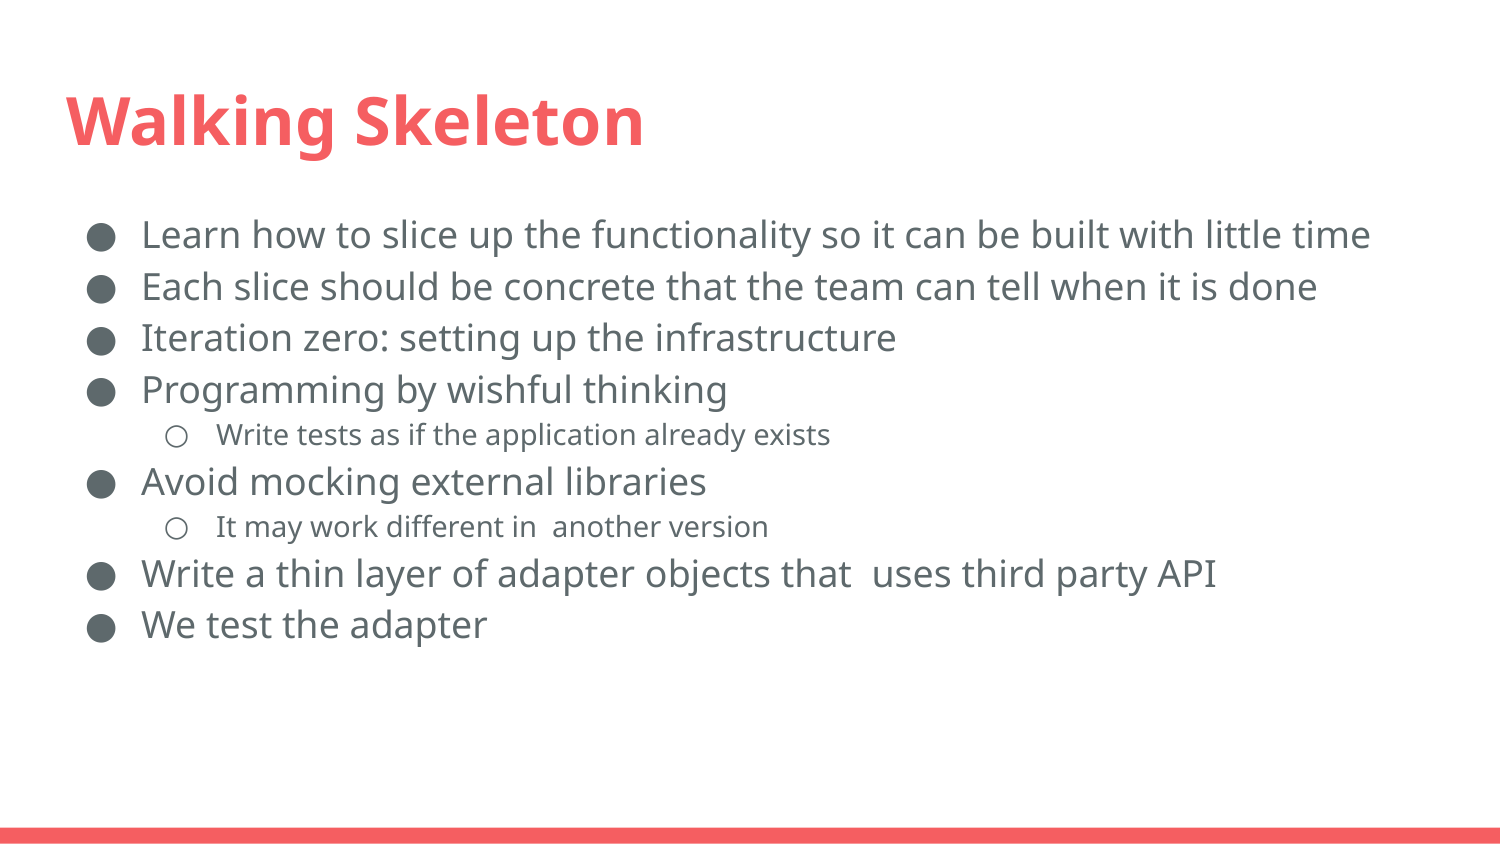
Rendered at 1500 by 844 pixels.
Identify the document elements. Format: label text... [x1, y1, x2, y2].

list Learn how to slice up the functionality so it can be built with little time Each slice should be concrete that the team can tell when it is done Iteration zero: setting up the infrastructure Programming by wishful thinking Write tests as if the application already exists Avoid mocking external libraries It may work different in another version Write a thin layer of adapter objects that uses third party API We test the adapter [51, 189, 1449, 750]
title Walking Skeleton [51, 64, 1449, 167]
